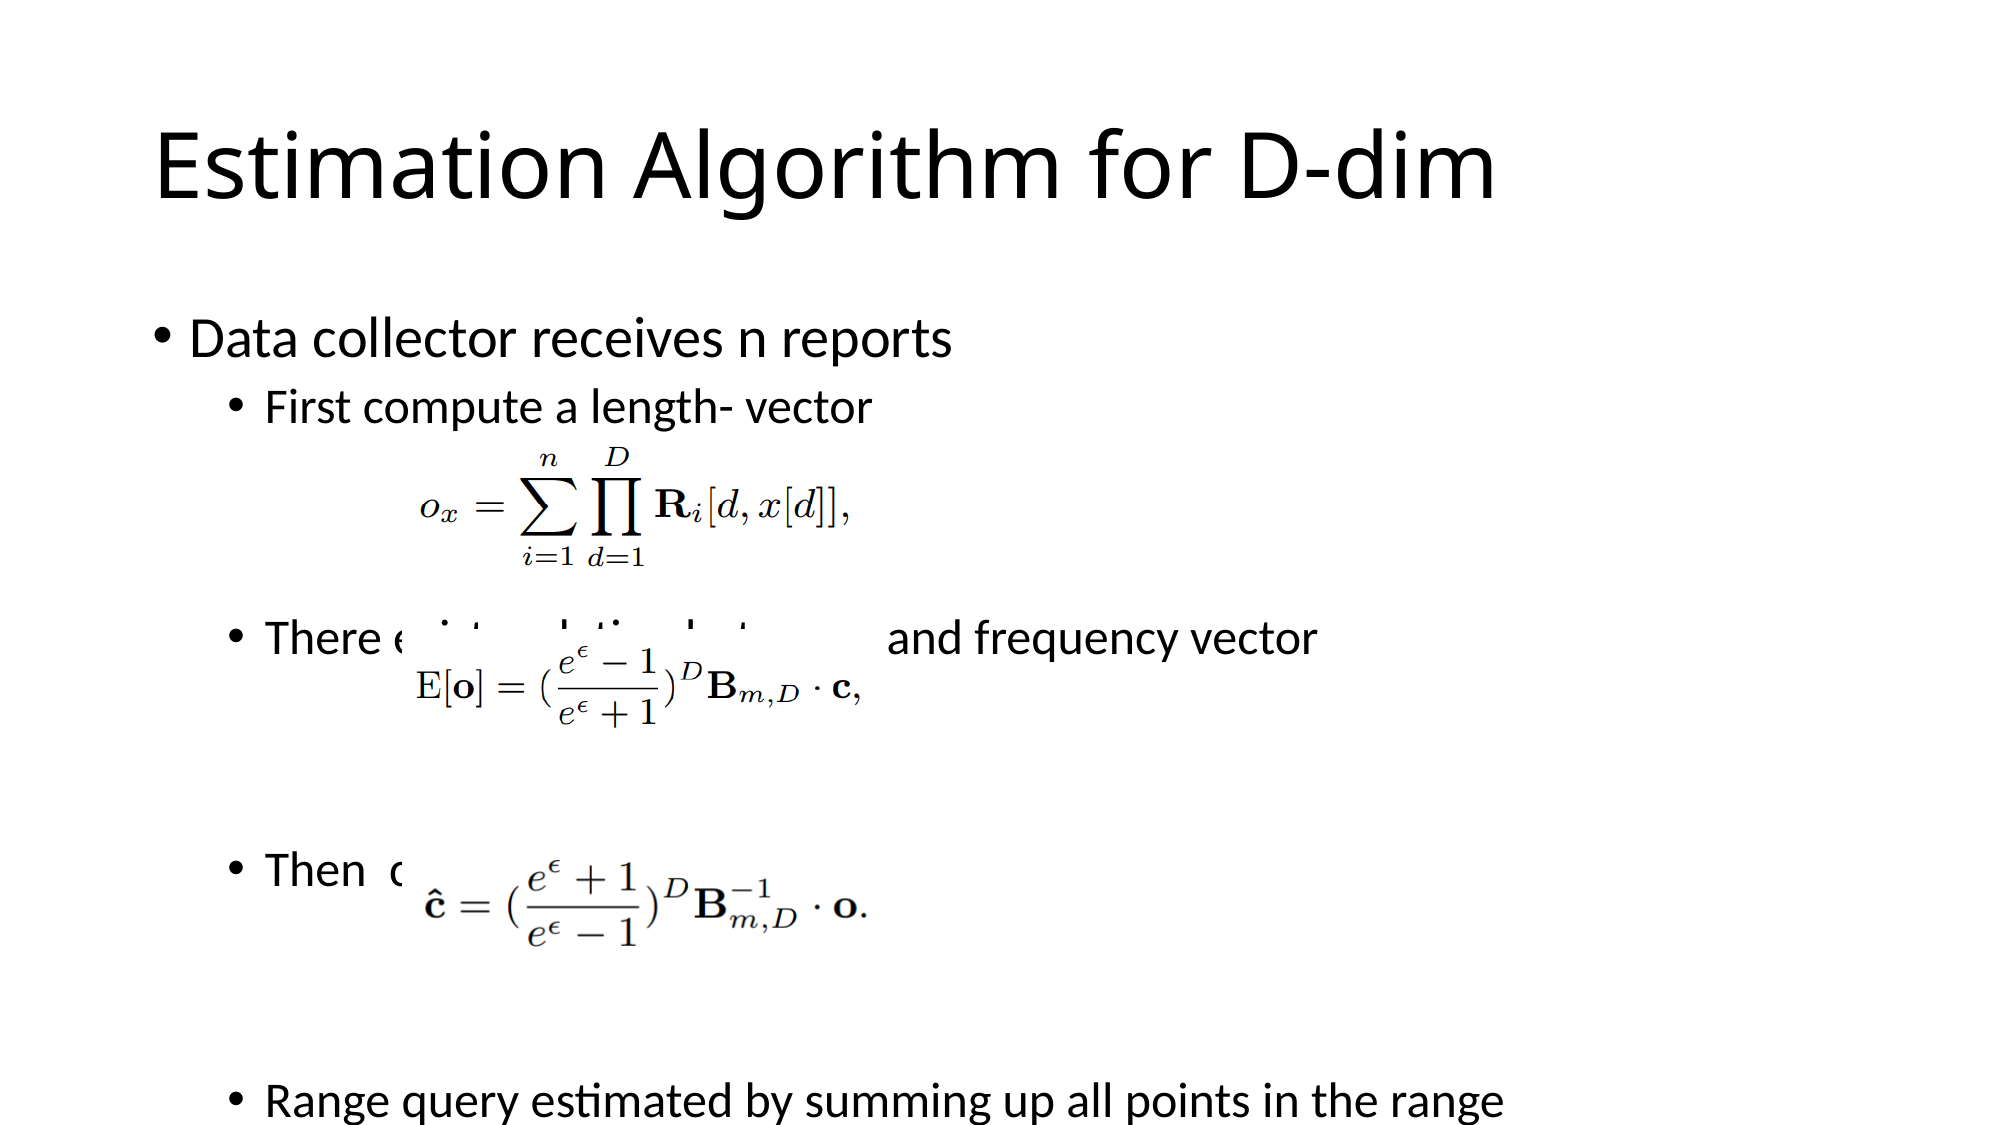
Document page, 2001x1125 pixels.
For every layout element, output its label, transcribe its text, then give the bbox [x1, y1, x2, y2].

title Estimation Algorithm for D-dim [137, 59, 1863, 278]
picture [402, 436, 866, 577]
picture [402, 629, 880, 740]
picture [402, 848, 887, 966]
